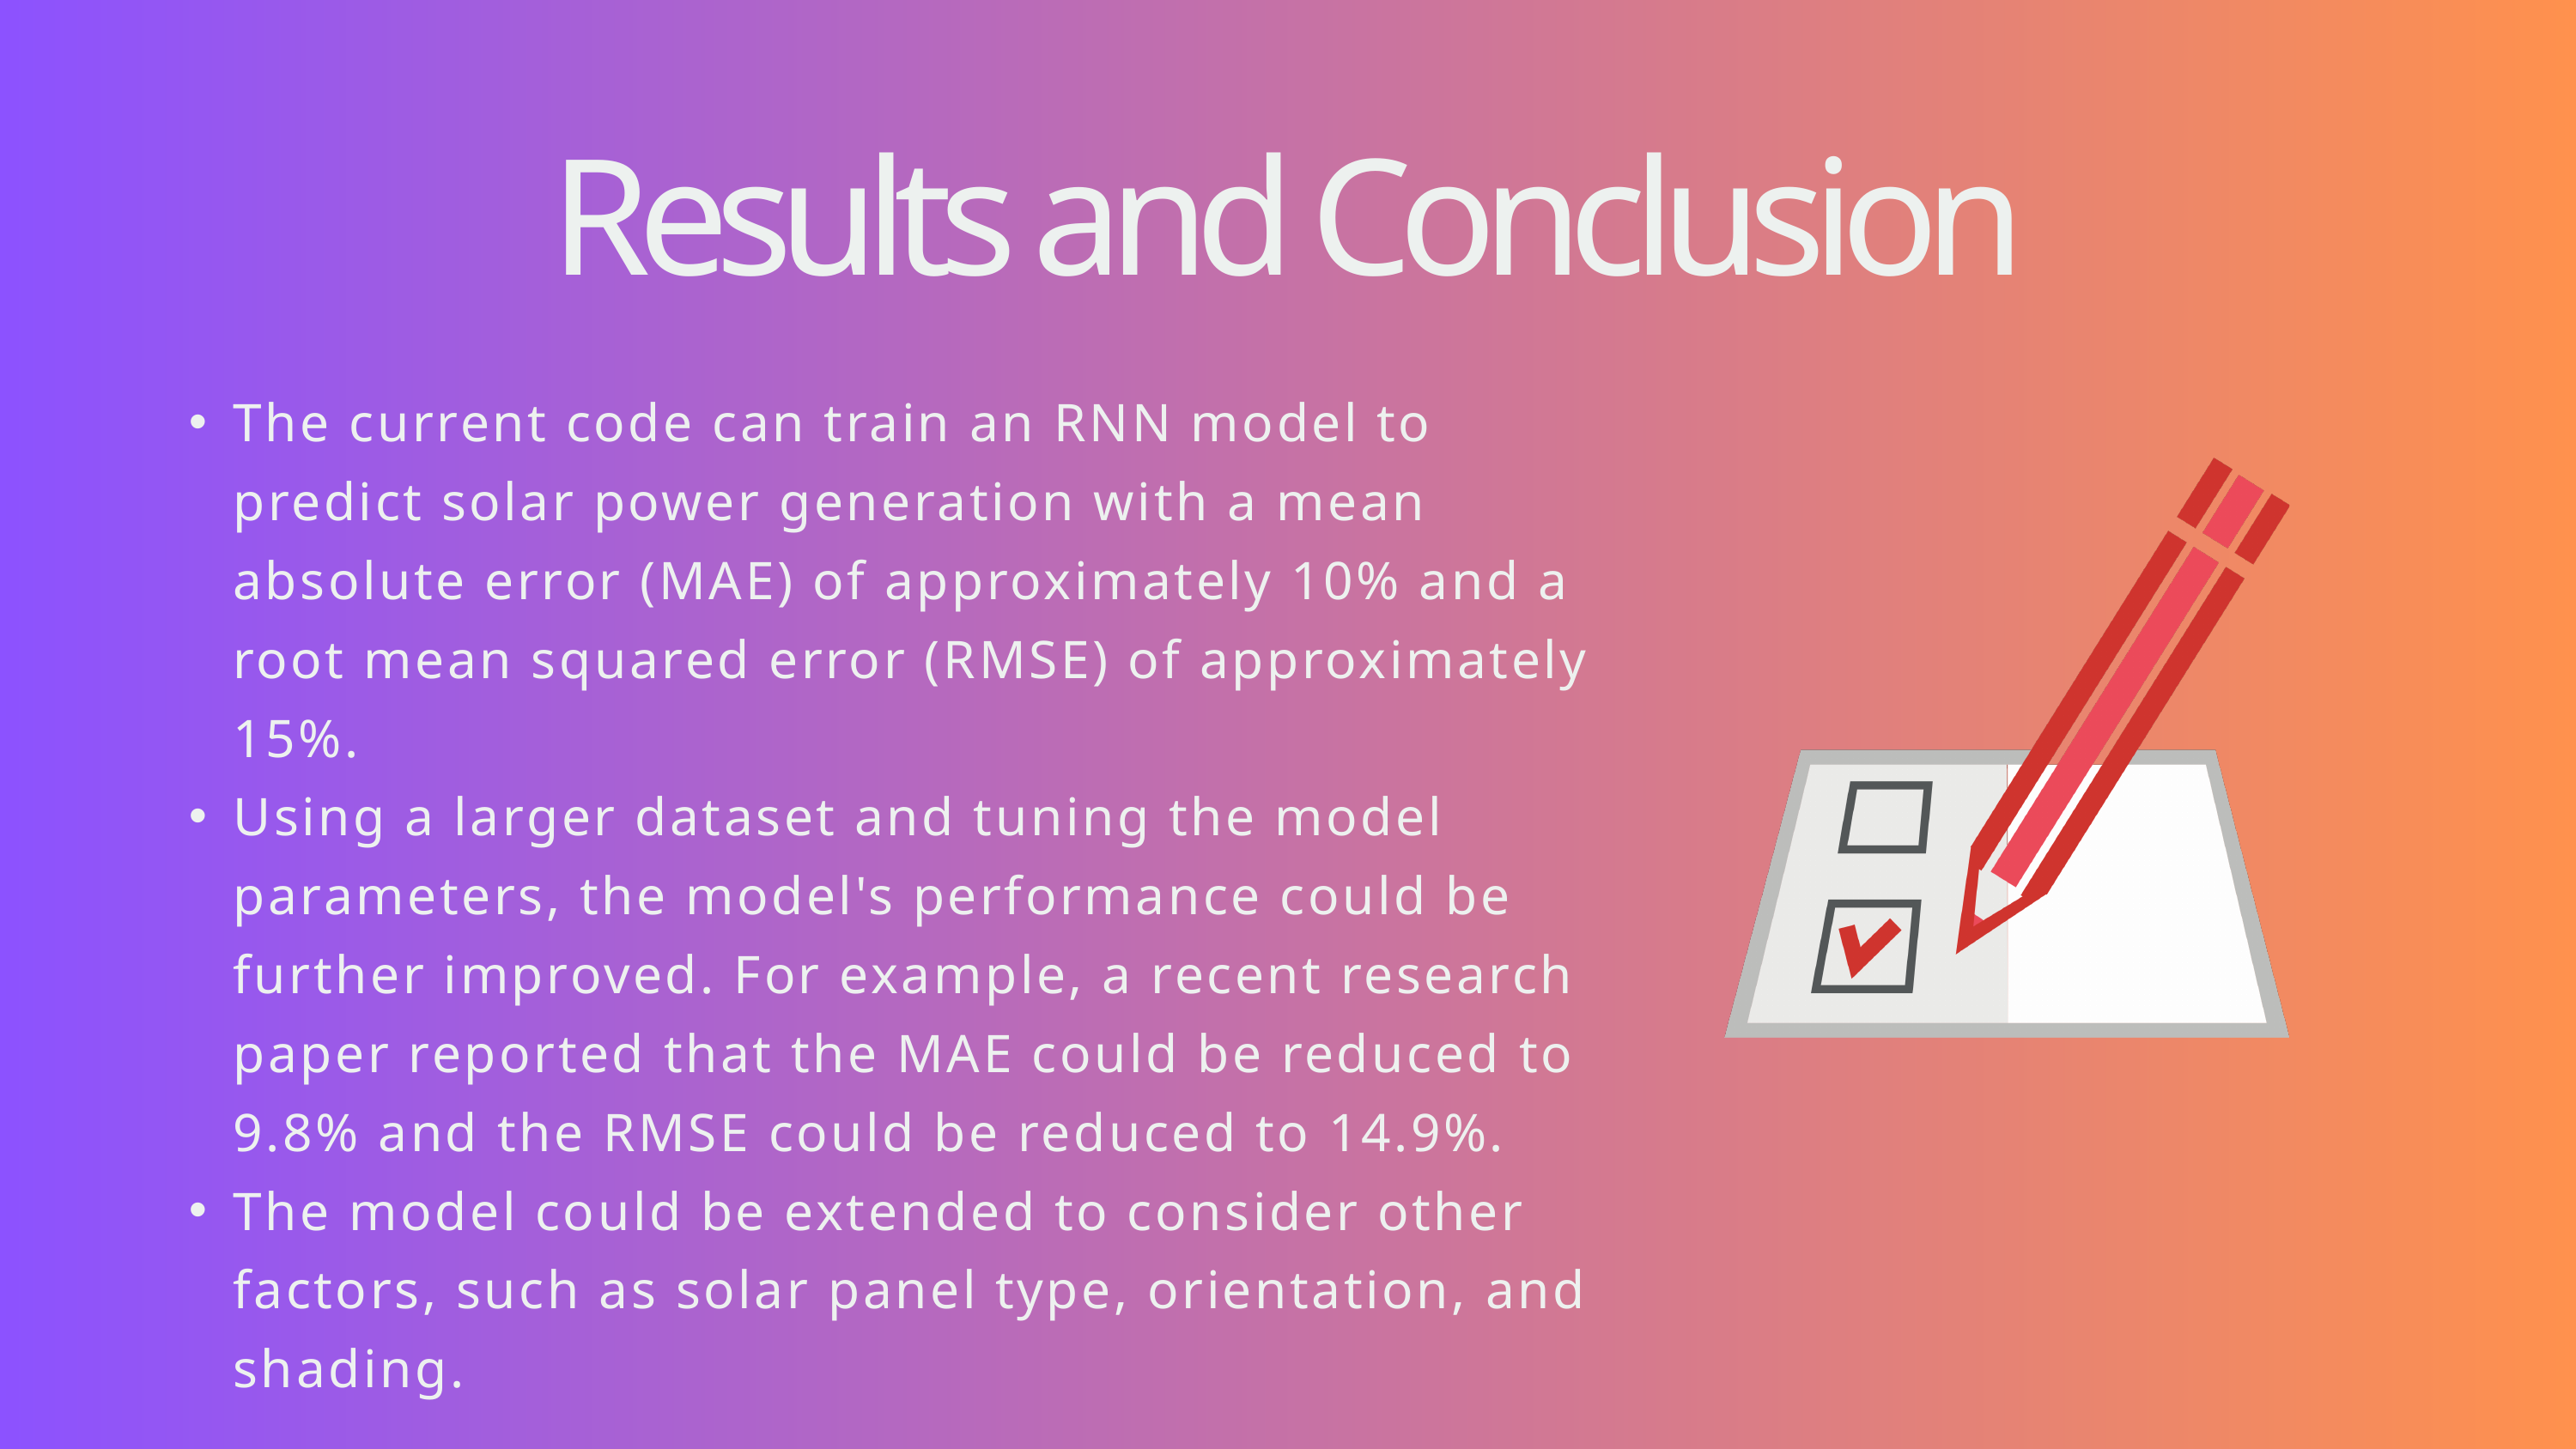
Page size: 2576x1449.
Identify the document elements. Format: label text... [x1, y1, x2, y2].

text_box Results and Conclusion [286, 153, 2290, 308]
text_box The current code can train an RNN model to predict solar power generation with a mean absolute error (MAE) of approximately 10% and a root mean squared error (RMSE) of approximately 15%. Using a larger dataset and tuning the model parameters, the model's performance could be further improved. For example, a recent research paper reported that the MAE could be reduced to 9.8% and the RMSE could be reduced to 14.9%. The model could be extended to consider other factors, such as solar panel type, orientation, and shading. [144, 373, 1609, 1398]
text_box [1724, 458, 2290, 1038]
